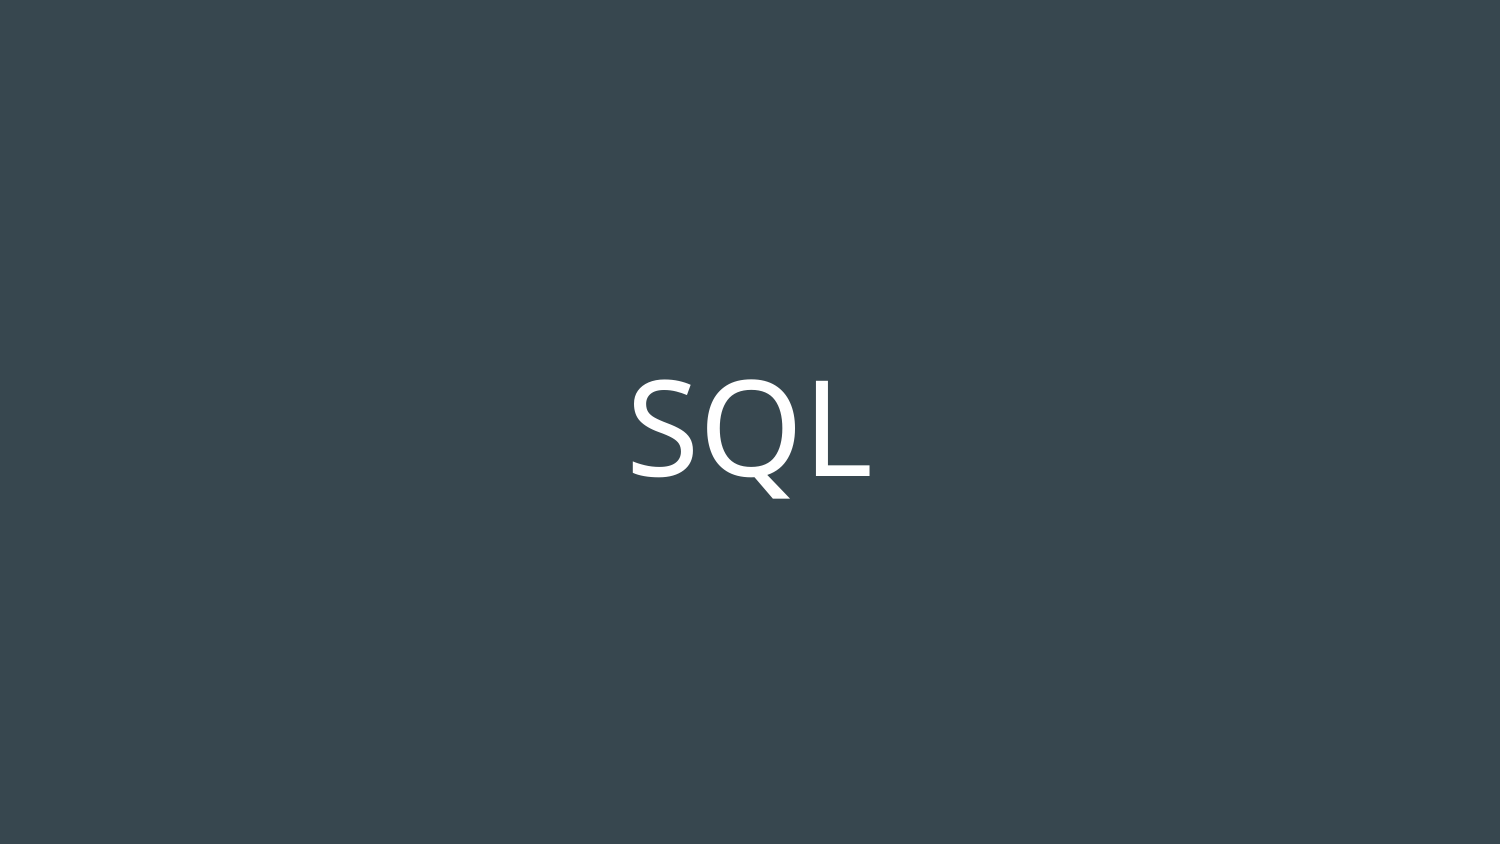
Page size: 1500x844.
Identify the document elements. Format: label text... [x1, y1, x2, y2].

title SQL [51, 327, 1449, 422]
